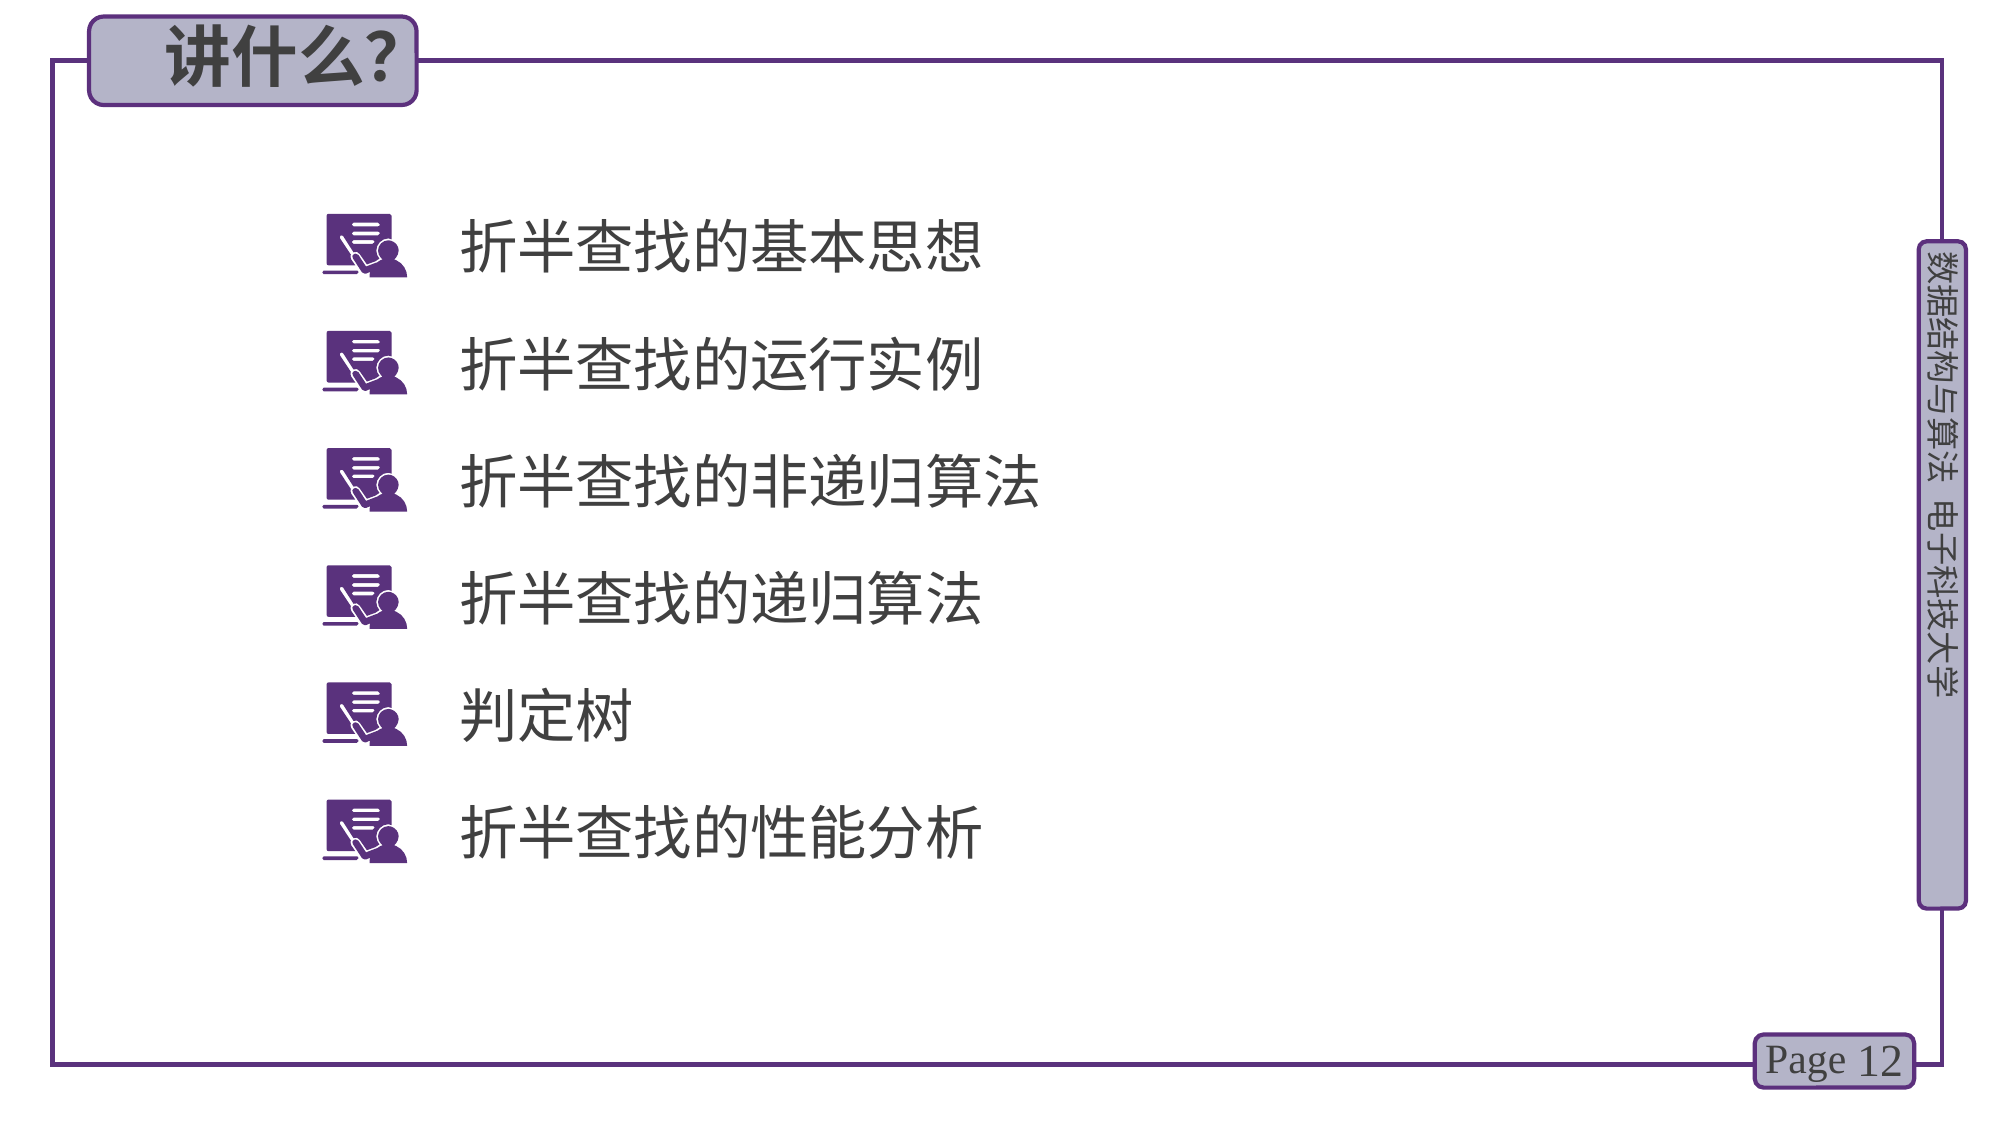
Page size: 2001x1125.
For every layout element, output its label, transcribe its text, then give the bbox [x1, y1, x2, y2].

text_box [322, 448, 408, 512]
text_box 折半查找的运行实例 [444, 320, 1120, 405]
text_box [322, 565, 408, 629]
text_box 折半查找的非递归算法 [444, 437, 1120, 523]
text_box 折半查找的基本思想 [444, 203, 1120, 288]
text_box [88, 15, 418, 107]
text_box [322, 213, 408, 278]
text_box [322, 682, 408, 746]
text_box 讲什么？ [122, 7, 408, 103]
text_box 折半查找的性能分析 [444, 788, 1120, 874]
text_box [322, 799, 408, 864]
text_box 判定树 [444, 671, 1120, 757]
text_box 折半查找的递归算法 [444, 554, 1120, 640]
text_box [322, 330, 408, 395]
